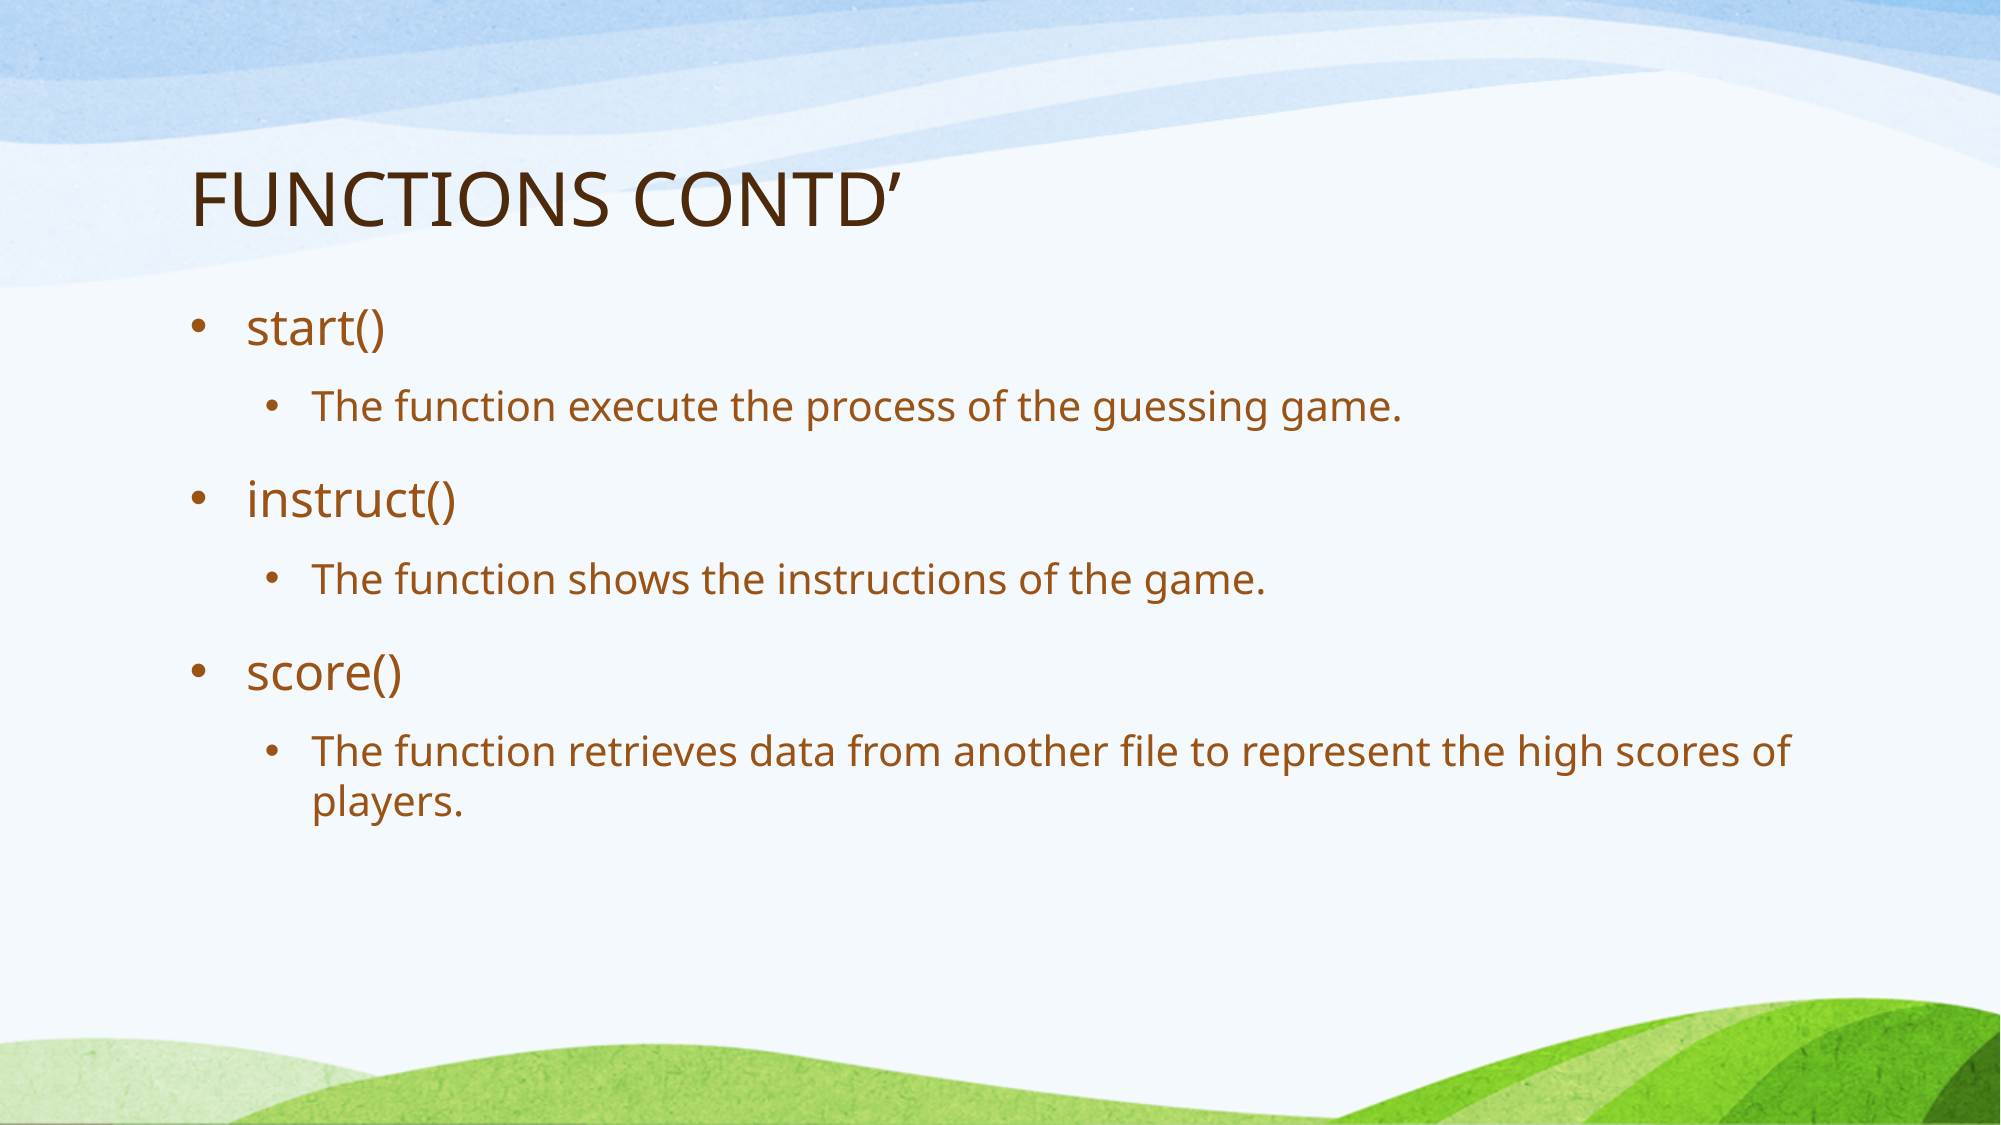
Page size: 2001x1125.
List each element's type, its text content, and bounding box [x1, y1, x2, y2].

list start() The function execute the process of the guessing game. instruct() The function shows the instructions of the game. score() The function retrieves data from another file to represent the high scores of players. [174, 287, 1825, 982]
picture [0, 0, 2001, 1125]
title FUNCTIONS CONTD’ [174, 50, 1825, 250]
